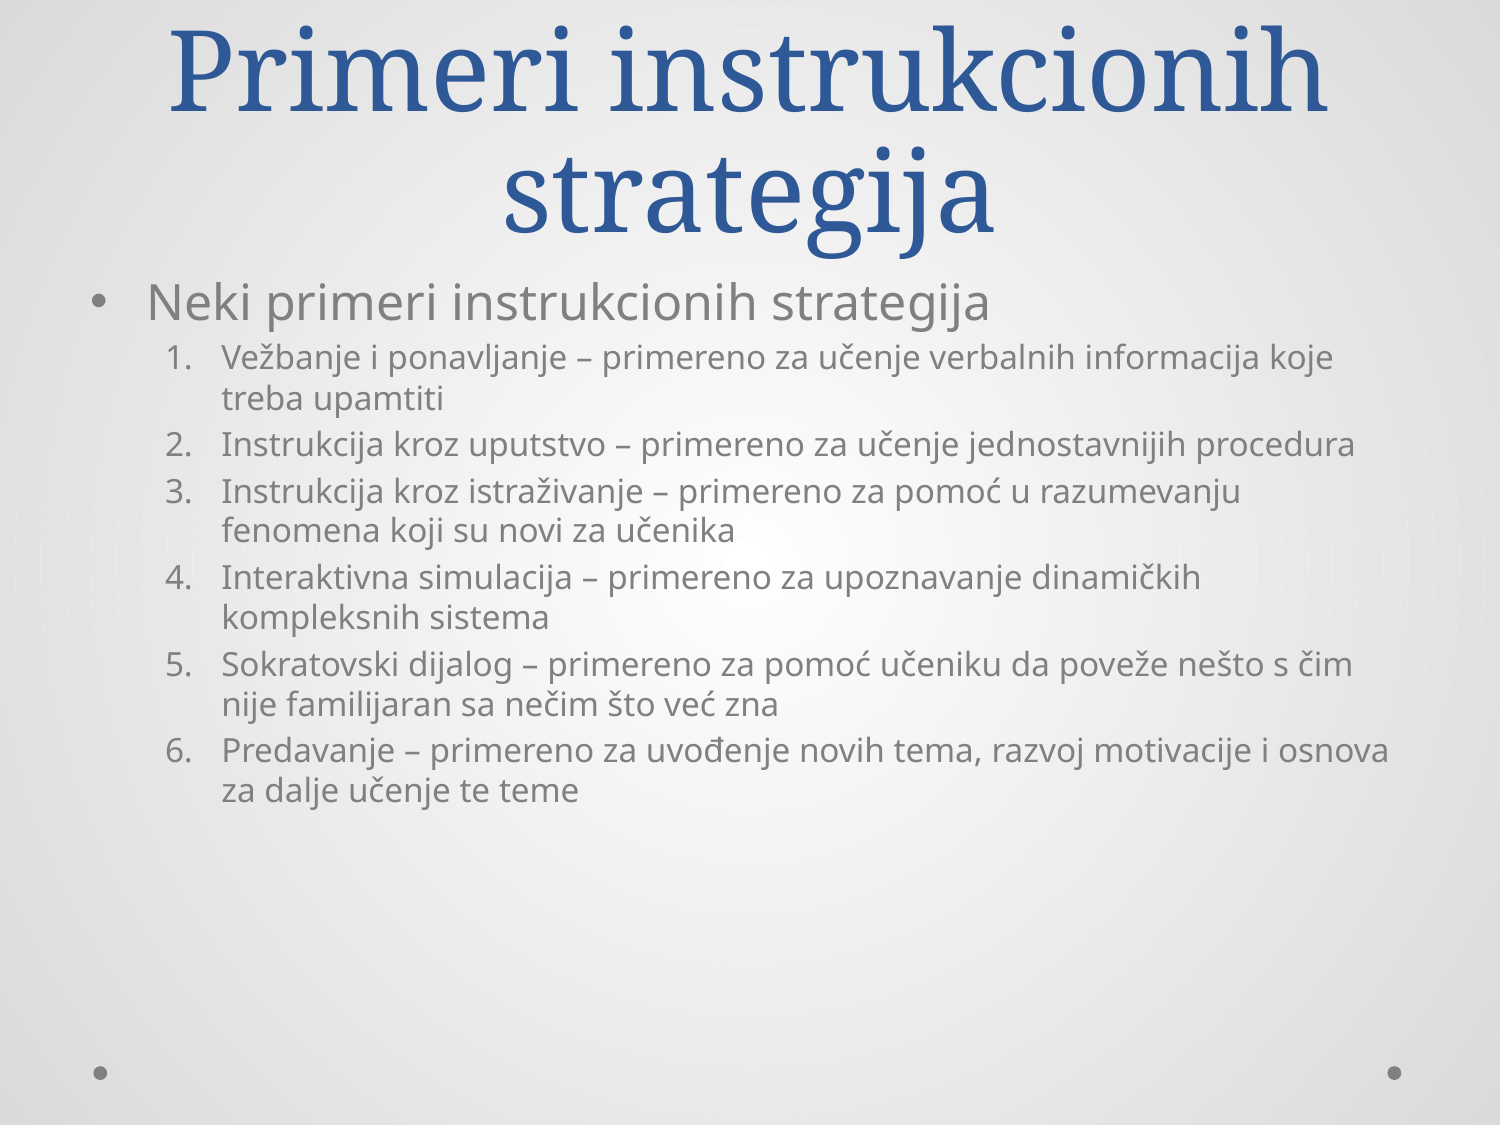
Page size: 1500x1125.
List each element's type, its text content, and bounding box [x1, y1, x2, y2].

title Primeri instrukcionih strategija [75, 0, 1425, 262]
list Neki primeri instrukcionih strategija Vežbanje i ponavljanje – primereno za učenje verbalnih informacija koje treba upamtiti Instrukcija kroz uputstvo – primereno za učenje jednostavnijih procedura Instrukcija kroz istraživanje – primereno za pomoć u razumevanju fenomena koji su novi za učenika Interaktivna simulacija – primereno za upoznavanje dinamičkih kompleksnih sistema Sokratovski dijalog – primereno za pomoć učeniku da poveže nešto s čim nije familijaran sa nečim što već zna Predavanje – primereno za uvođenje novih tema, razvoj motivacije i osnova za dalje učenje te teme [75, 262, 1425, 1005]
